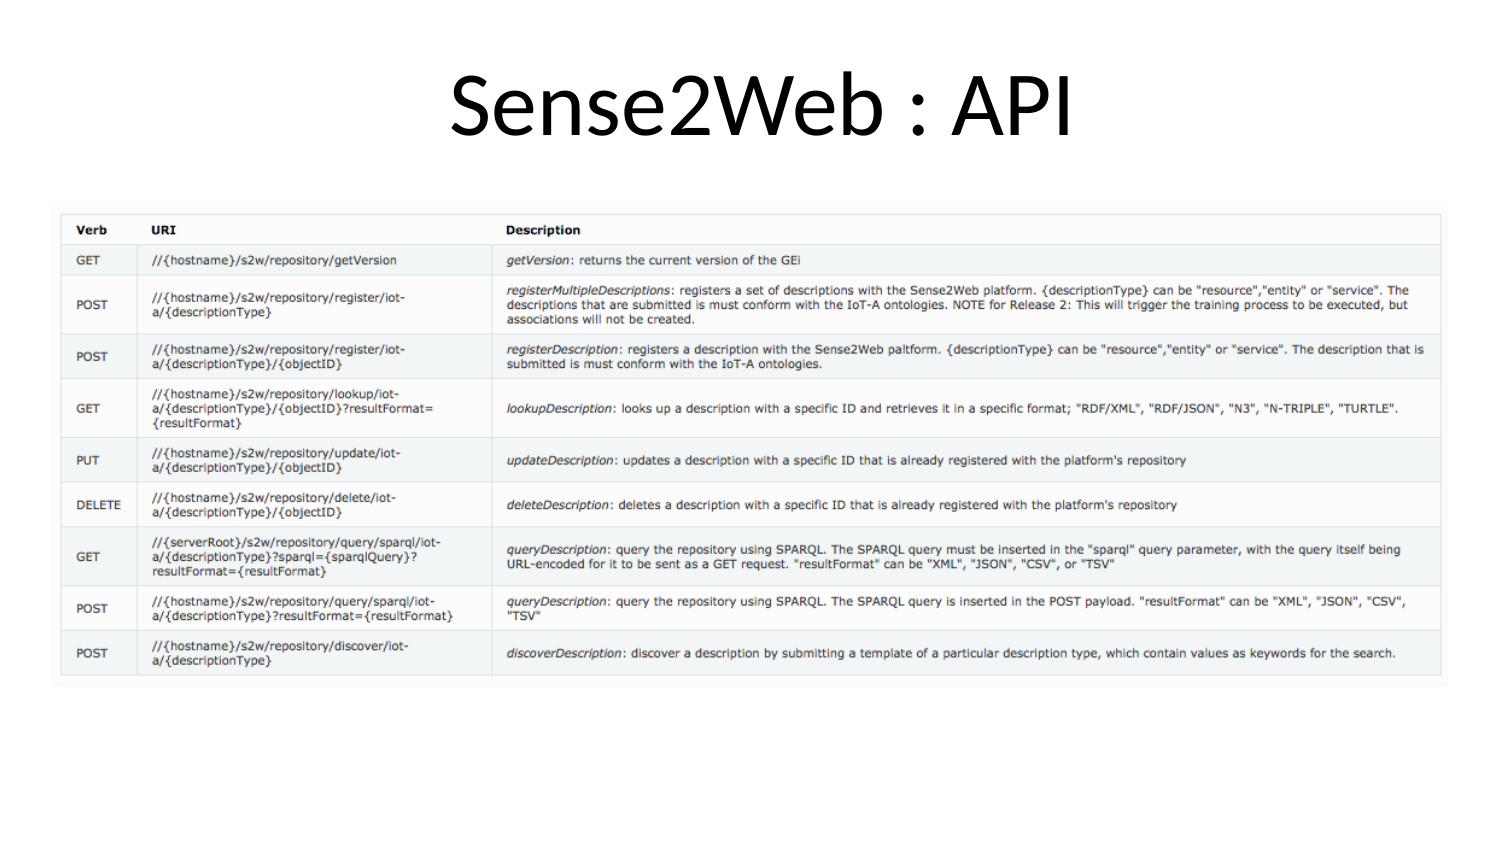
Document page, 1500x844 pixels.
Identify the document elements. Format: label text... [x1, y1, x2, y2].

picture [50, 205, 1450, 687]
title Sense2Web : API [88, 42, 1438, 169]
